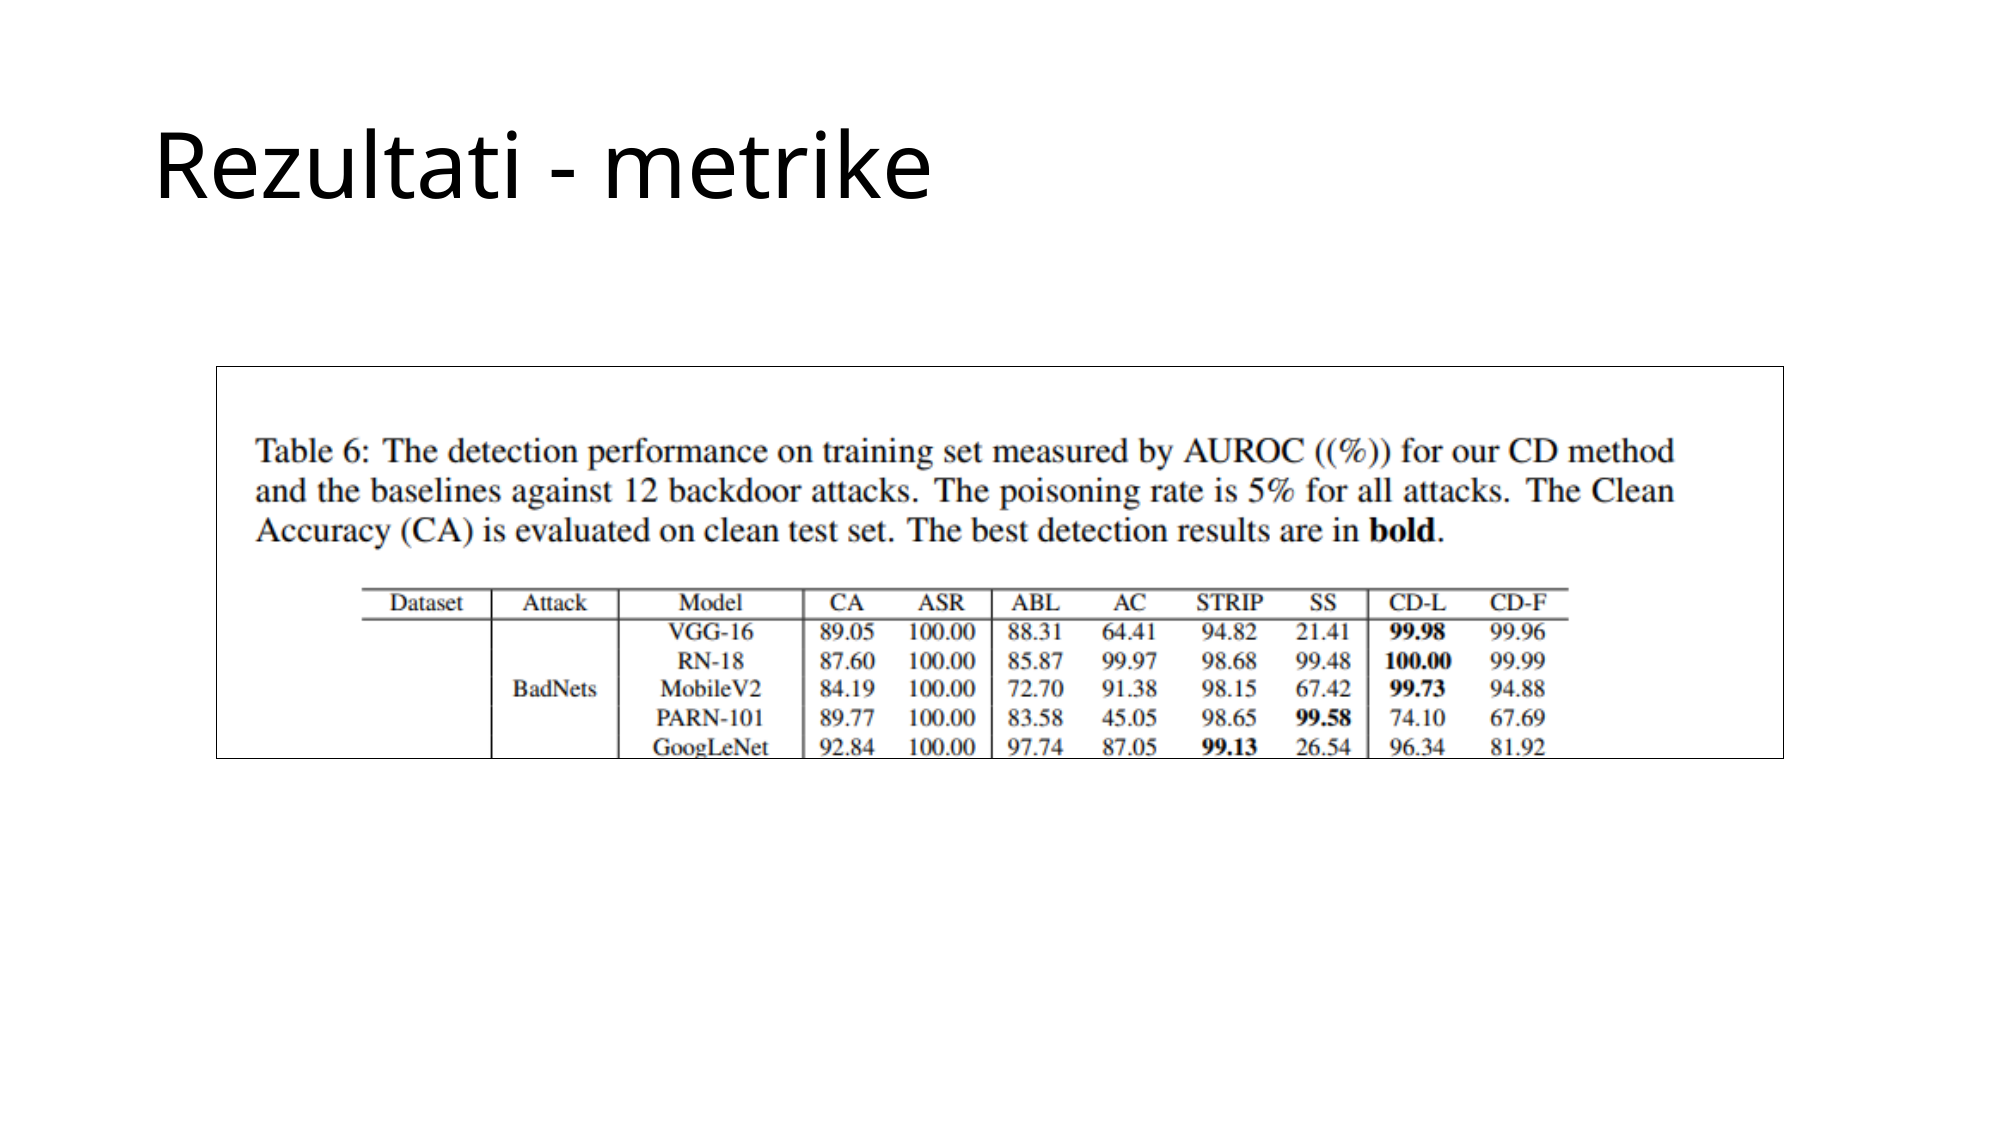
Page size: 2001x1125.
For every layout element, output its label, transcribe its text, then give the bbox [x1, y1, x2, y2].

picture [216, 366, 1784, 759]
title Rezultati - metrike [137, 59, 1863, 278]
